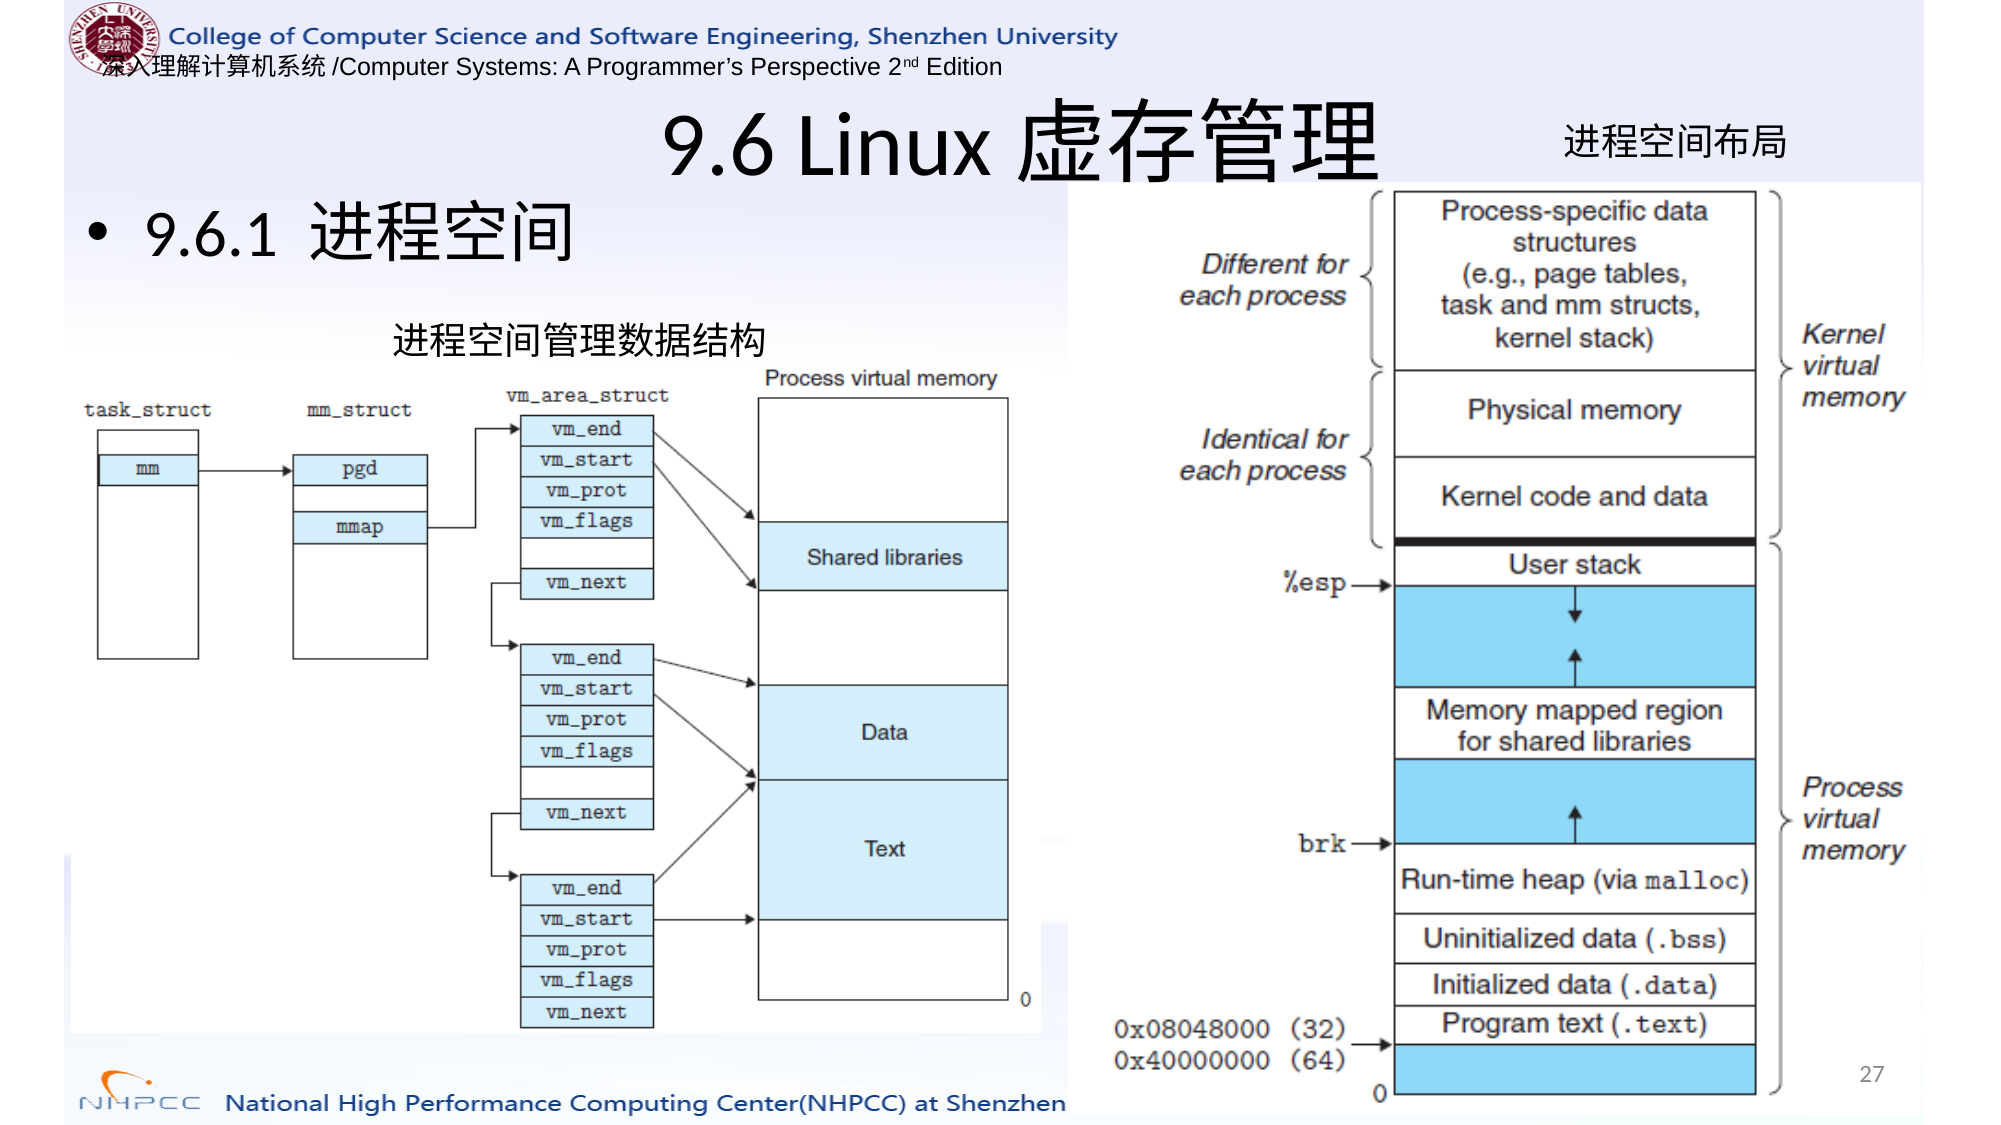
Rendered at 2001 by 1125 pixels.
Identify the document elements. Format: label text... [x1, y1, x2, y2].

list 9.6.1 进程空间 [71, 182, 1065, 283]
picture [64, 0, 1924, 1125]
text_box 进程空间管理数据结构 [377, 309, 811, 362]
text_box 进程空间布局 [1548, 110, 1816, 171]
title 9.6 Linux虚存管理 [120, 45, 1921, 182]
